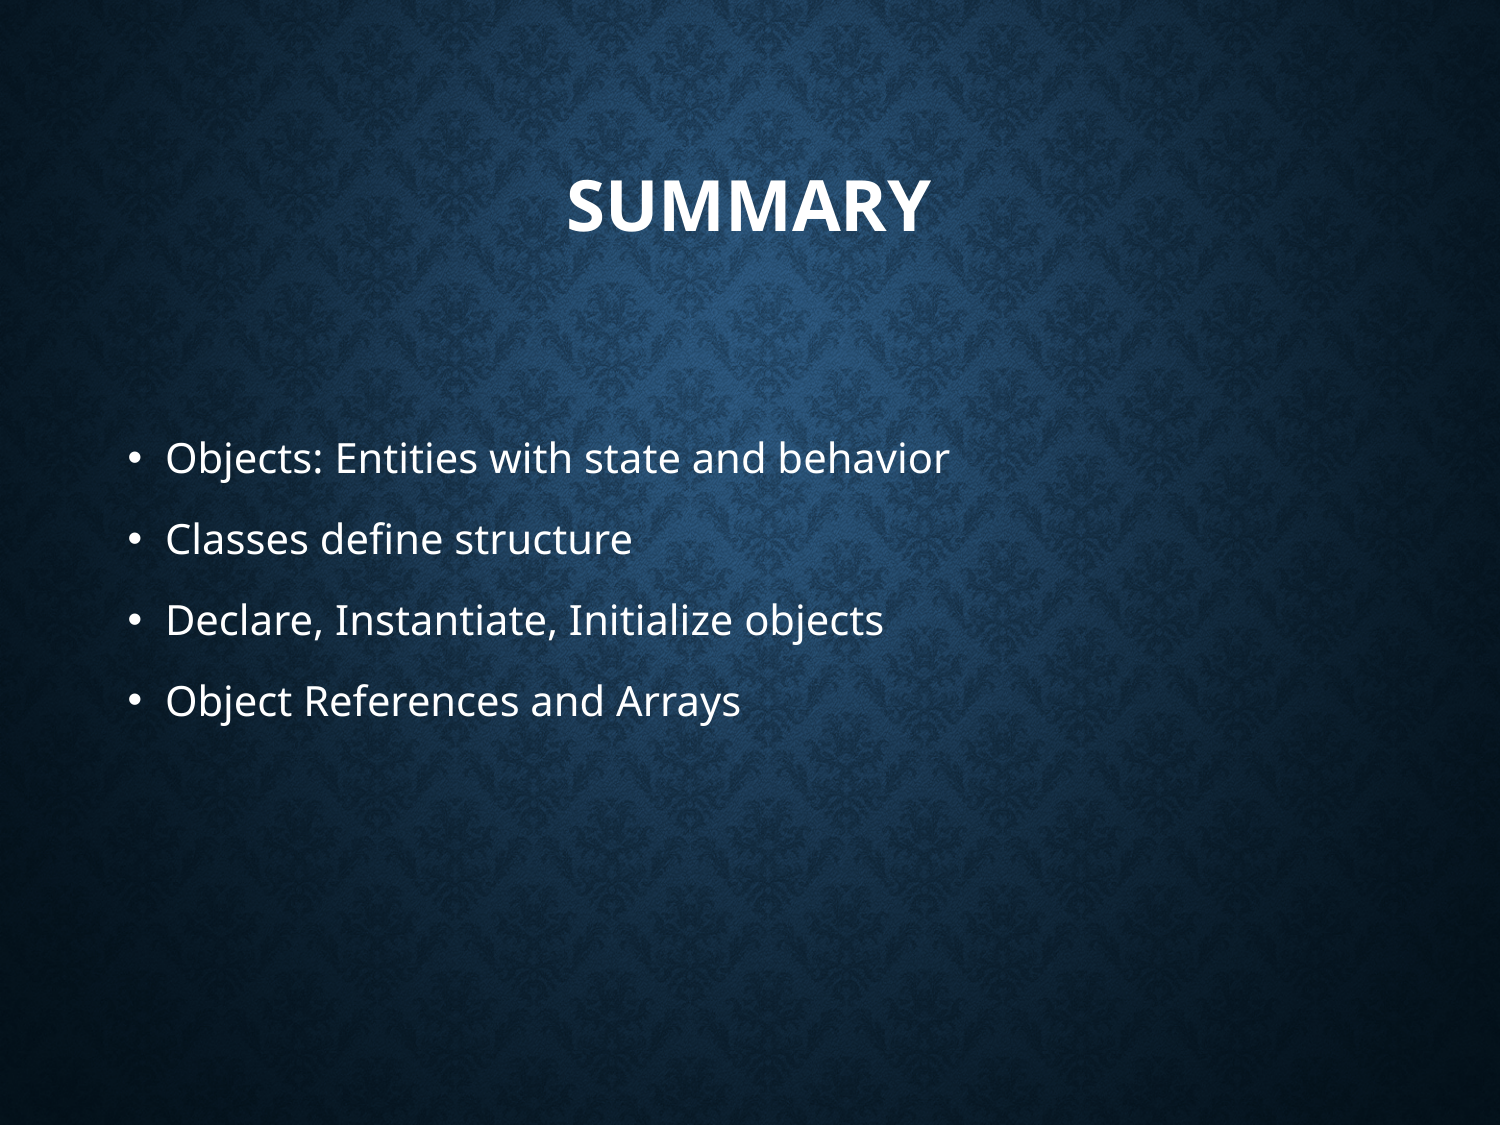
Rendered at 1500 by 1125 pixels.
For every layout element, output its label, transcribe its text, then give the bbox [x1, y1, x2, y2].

list Objects: Entities with state and behavior Classes define structure Declare, Instantiate, Initialize objects Object References and Arrays [112, 343, 1387, 950]
title Summary [112, 99, 1387, 318]
